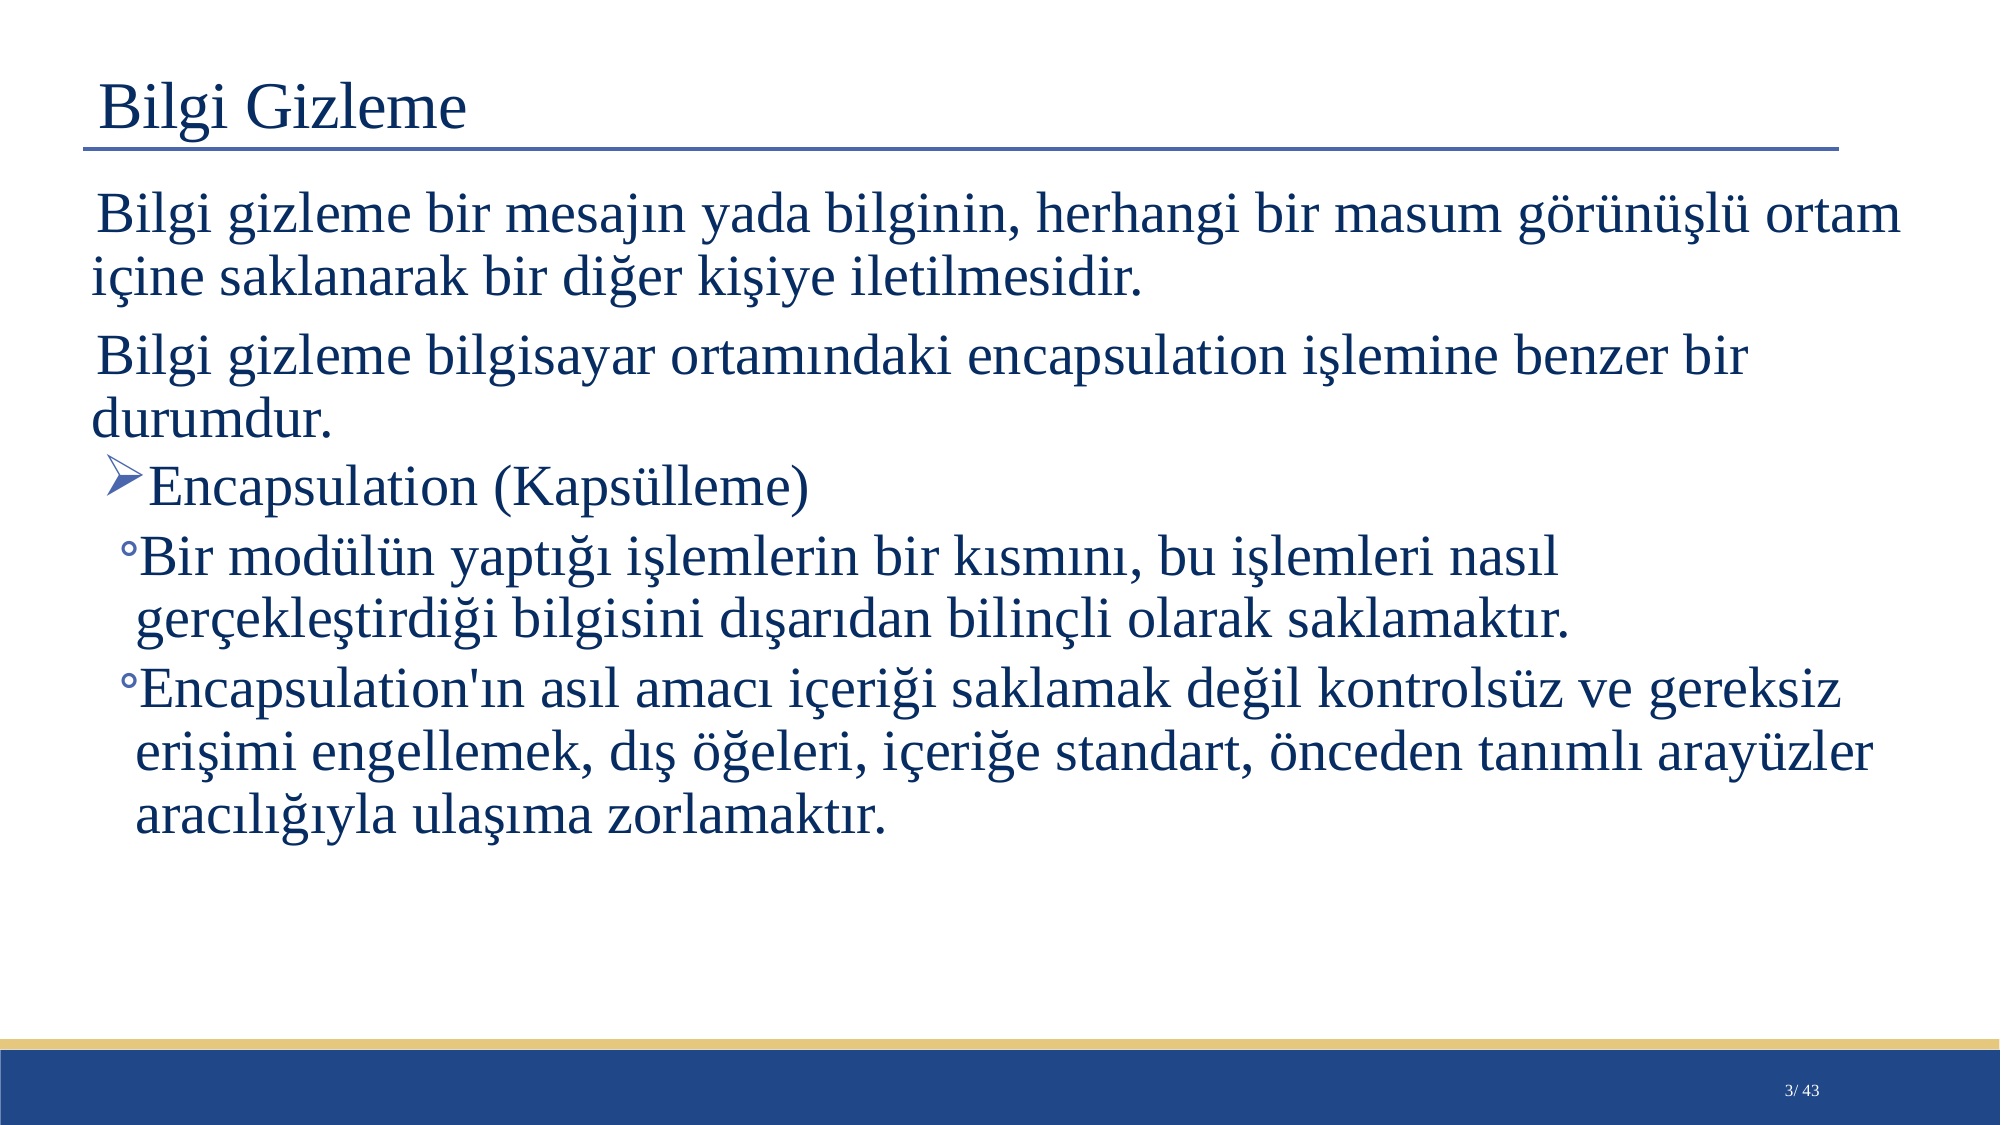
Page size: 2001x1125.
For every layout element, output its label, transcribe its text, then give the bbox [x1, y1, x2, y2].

list Bilgi gizleme bir mesajın yada bilginin, herhangi bir masum görünüşlü ortam içine saklanarak bir diğer kişiye iletilmesidir. Bilgi gizleme bilgisayar ortamındaki encapsulation işlemine benzer bir durumdur. Encapsulation (Kapsülleme) Bir modülün yaptığı işlemlerin bir kısmını, bu işlemleri nasıl gerçekleştirdiği bilgisini dışarıdan bilinçli olarak saklamaktır. Encapsulation'ın asıl amacı içeriği saklamak değil kontrolsüz ve gereksiz erişimi engellemek, dış öğeleri, içeriğe standart, önceden tanımlı arayüzler aracılığıyla ulaşıma zorlamaktır. [83, 174, 1917, 963]
title Bilgi Gizleme [83, 47, 1830, 150]
slide_number 3/ 43 [1624, 1059, 1840, 1120]
